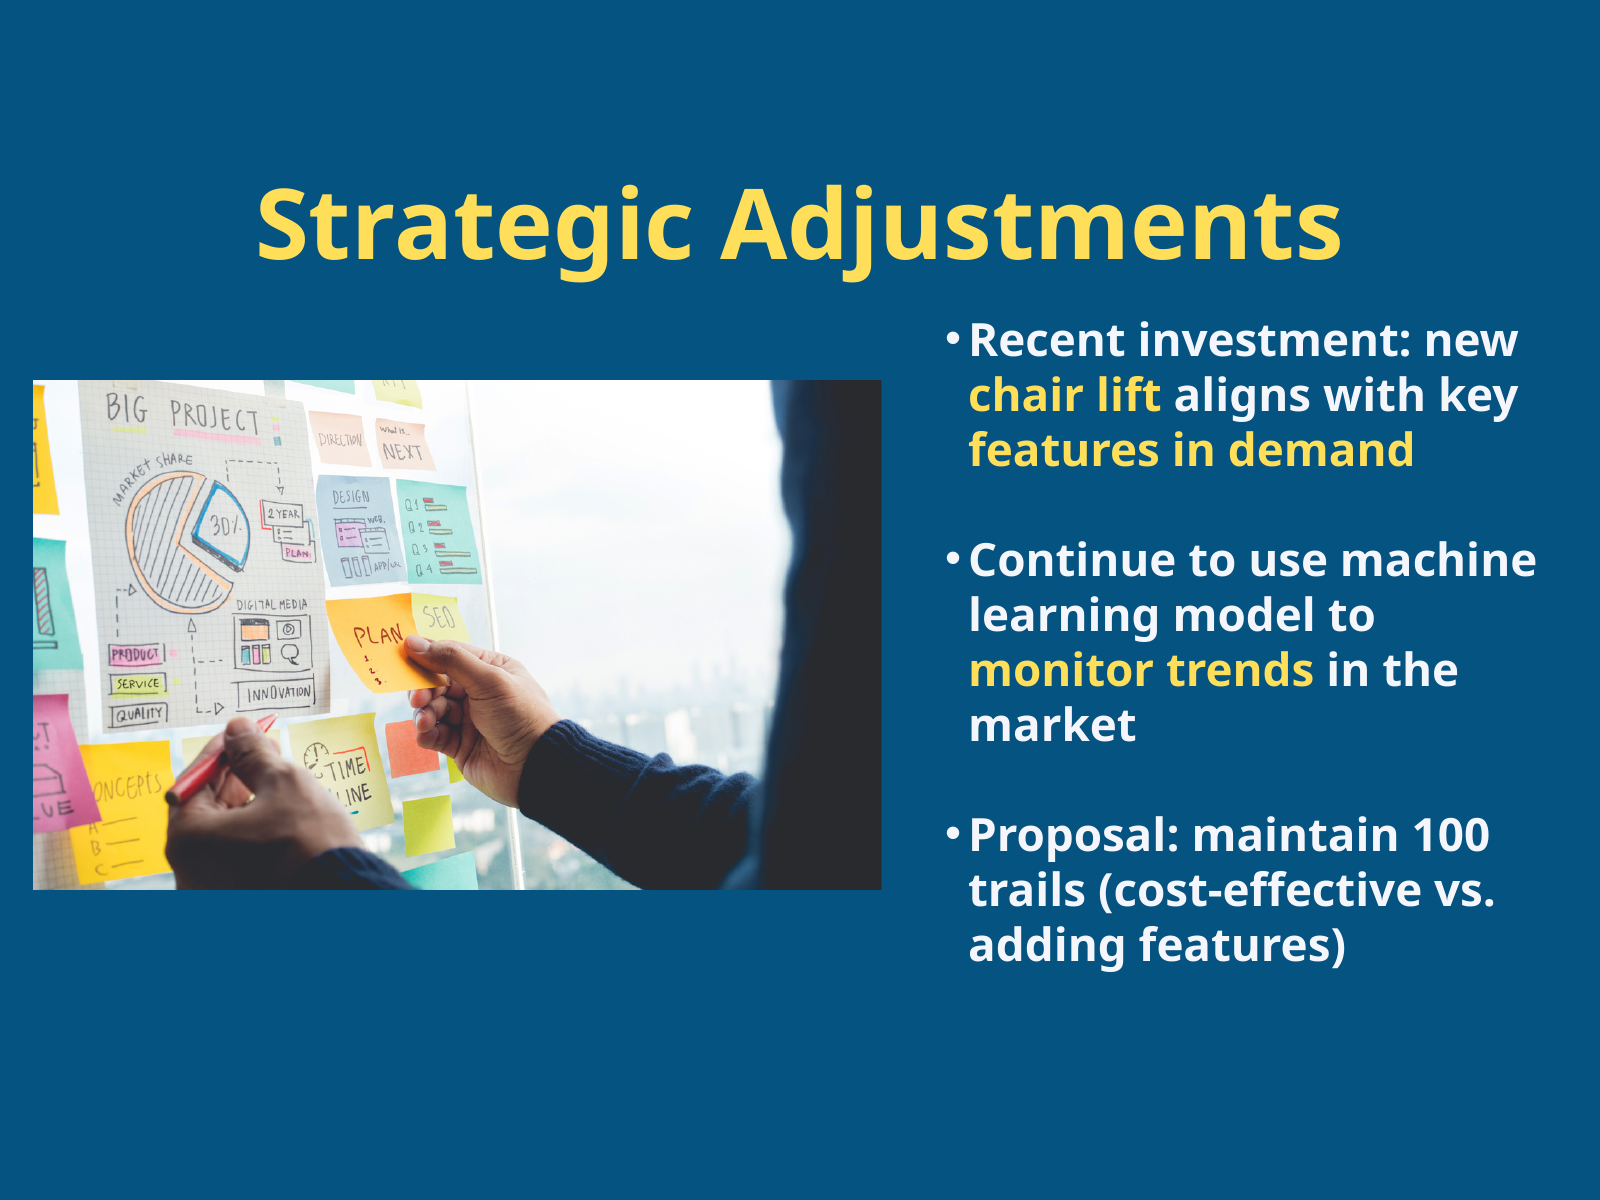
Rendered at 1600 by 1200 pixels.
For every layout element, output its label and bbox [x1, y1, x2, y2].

text_box [921, 316, 1543, 954]
text_box [79, 119, 1521, 321]
text_box [33, 380, 882, 890]
